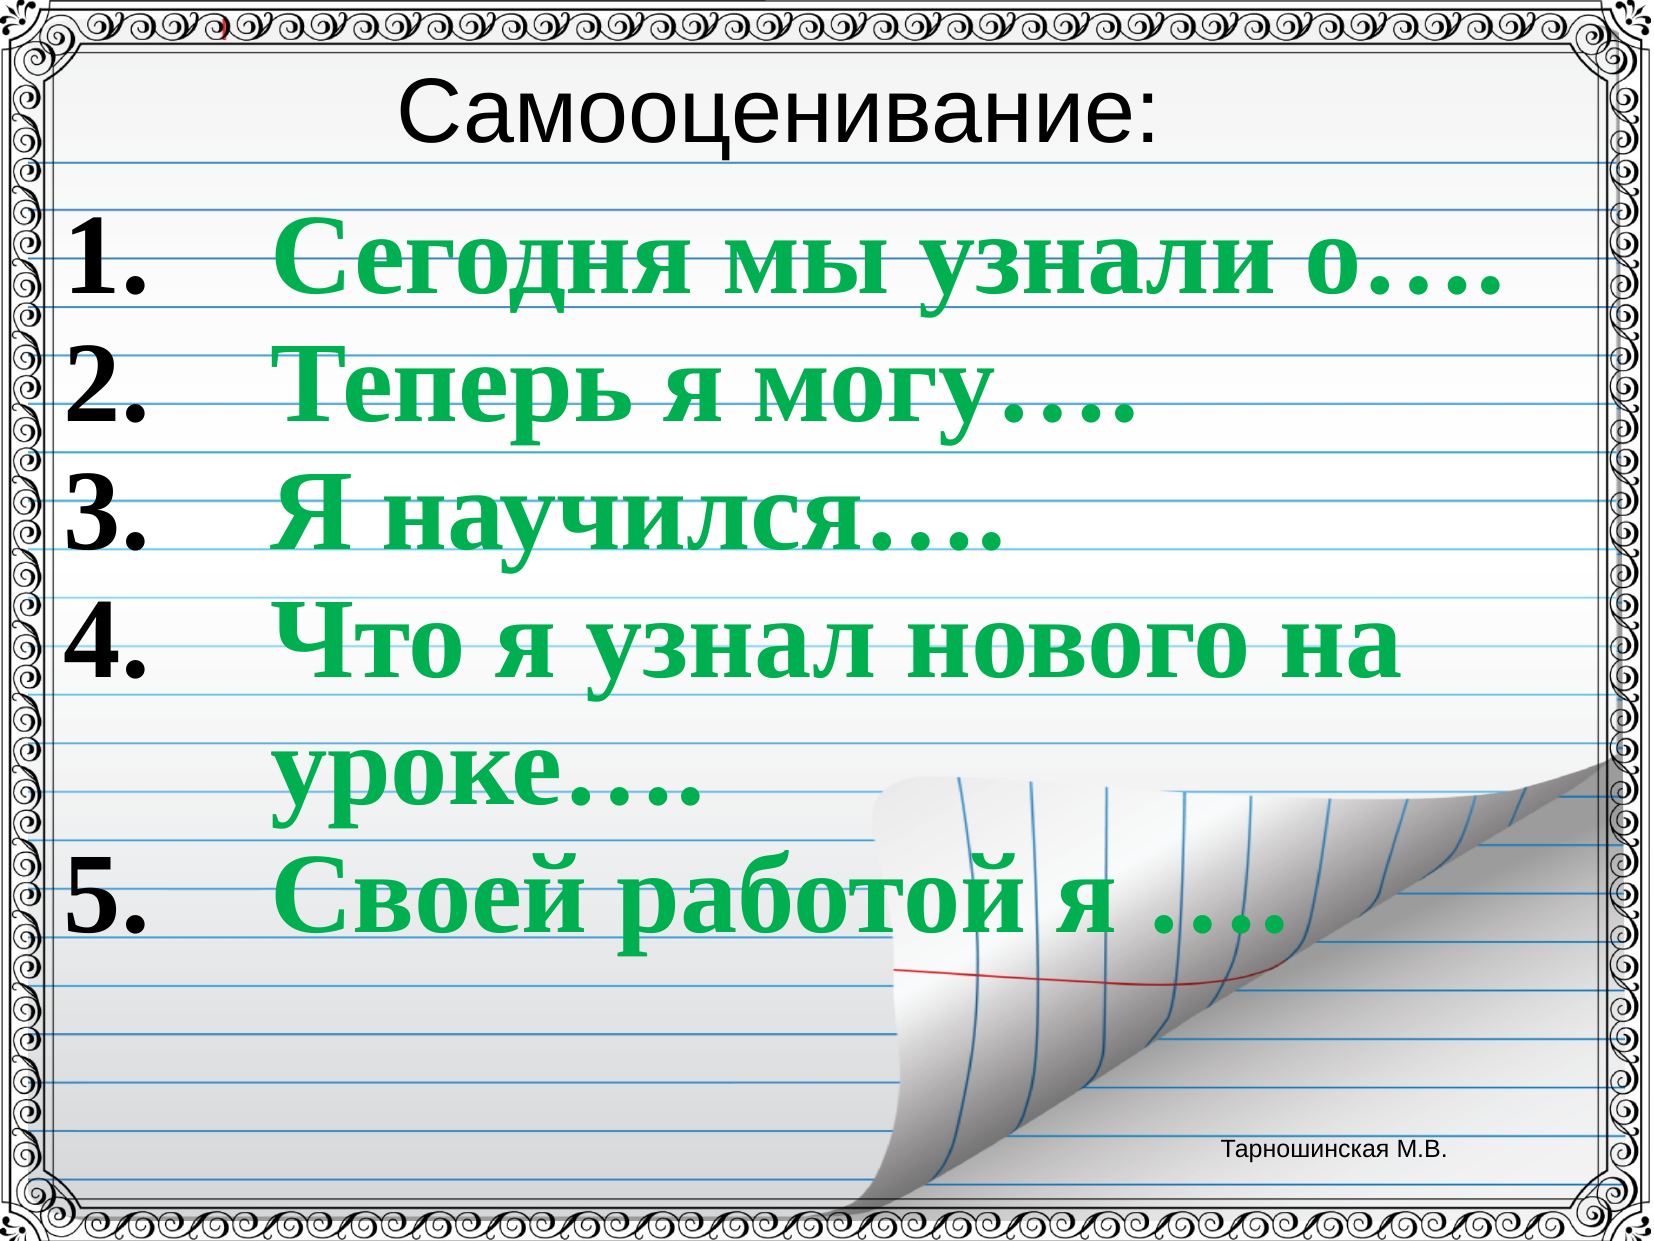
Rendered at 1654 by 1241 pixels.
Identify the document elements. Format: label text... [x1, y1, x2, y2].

text_box Сегодня мы узнали о…. Теперь я могу…. Я научился…. Что я узнал нового на уроке…. Своей работой я …. [47, 183, 1585, 967]
text_box Самооценивание: [381, 53, 1177, 171]
picture [0, 0, 1654, 1241]
text_box Тарношинская М.В. [1205, 1127, 1464, 1171]
